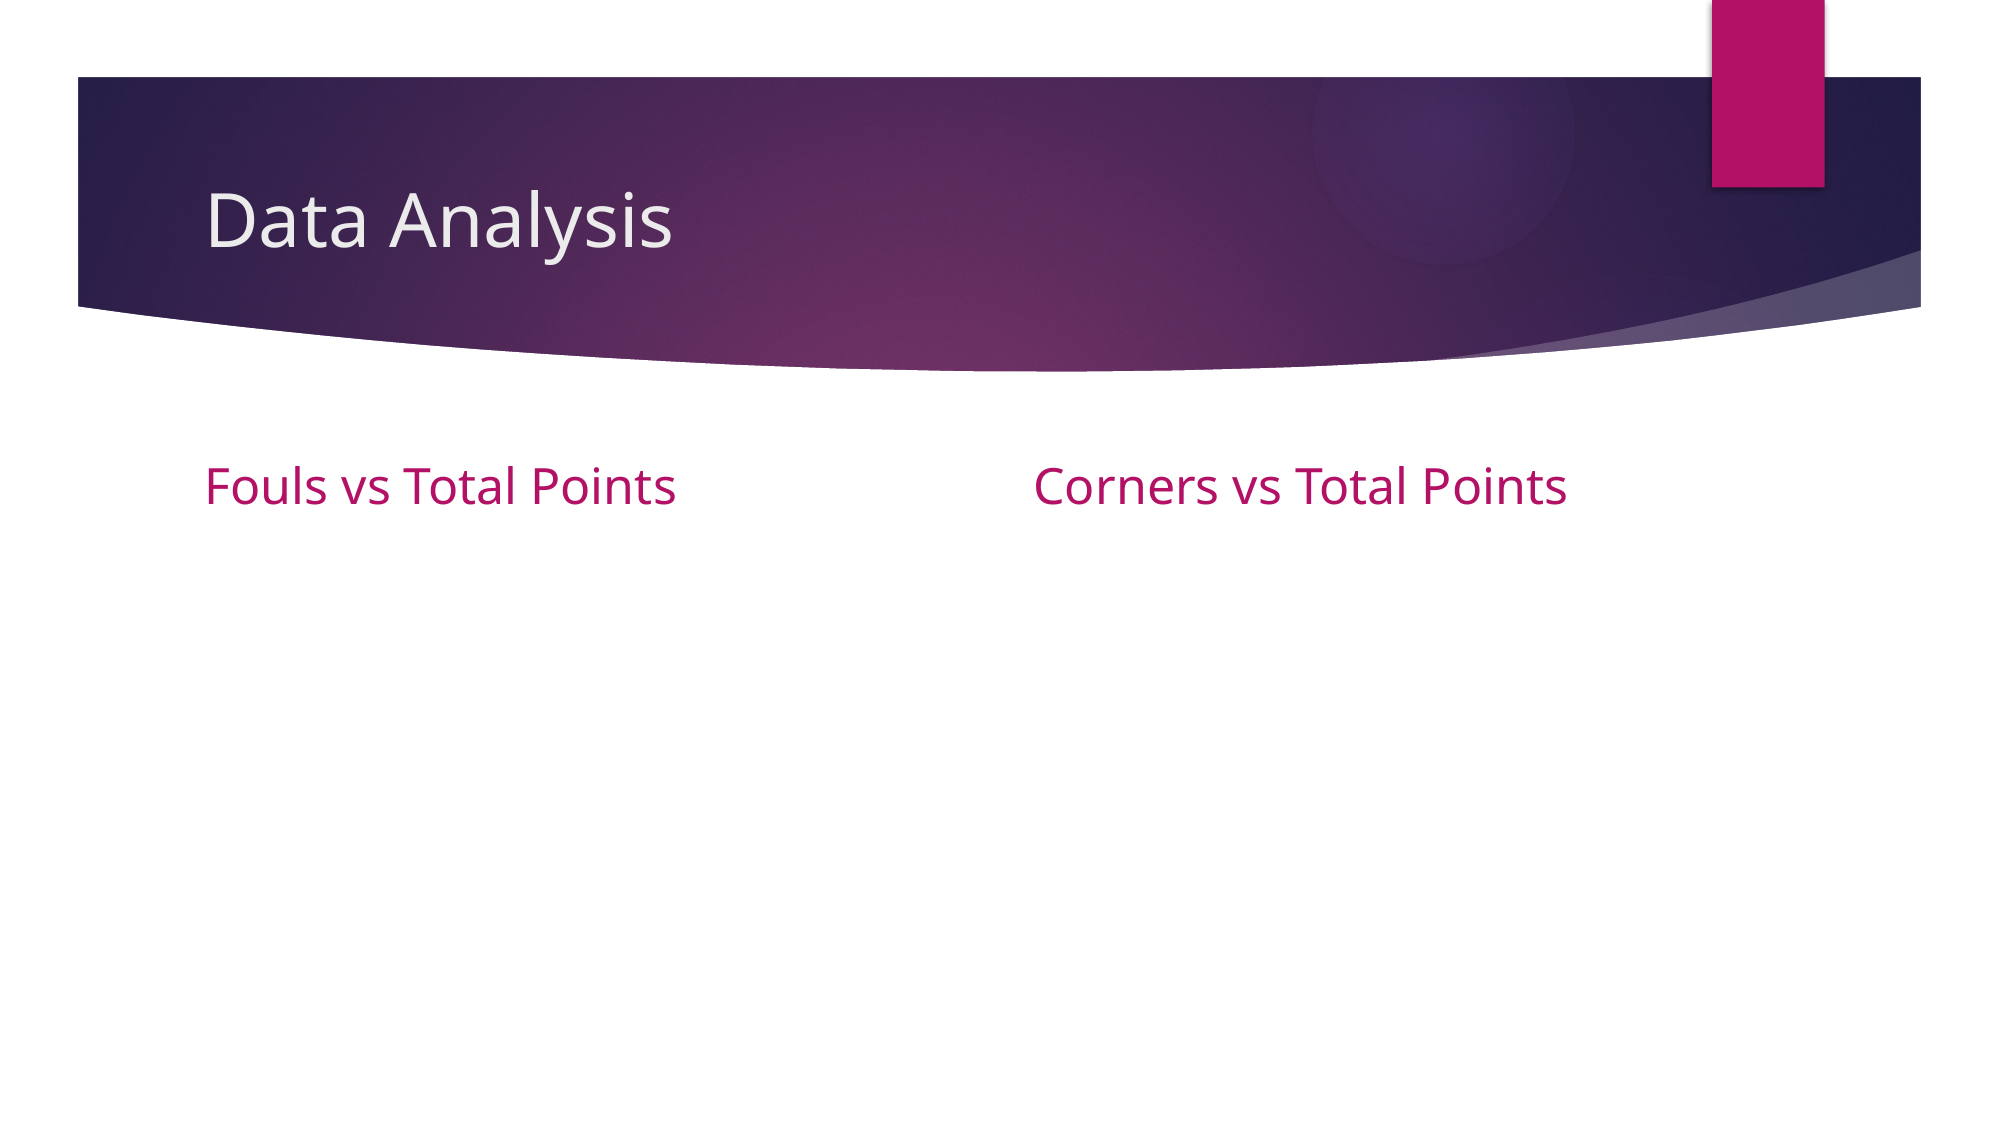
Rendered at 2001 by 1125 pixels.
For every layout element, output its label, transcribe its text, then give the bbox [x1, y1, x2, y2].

list Corners vs Total Points [1018, 427, 1810, 522]
title Data Analysis [189, 159, 1627, 276]
list Fouls vs Total Points [189, 427, 981, 522]
